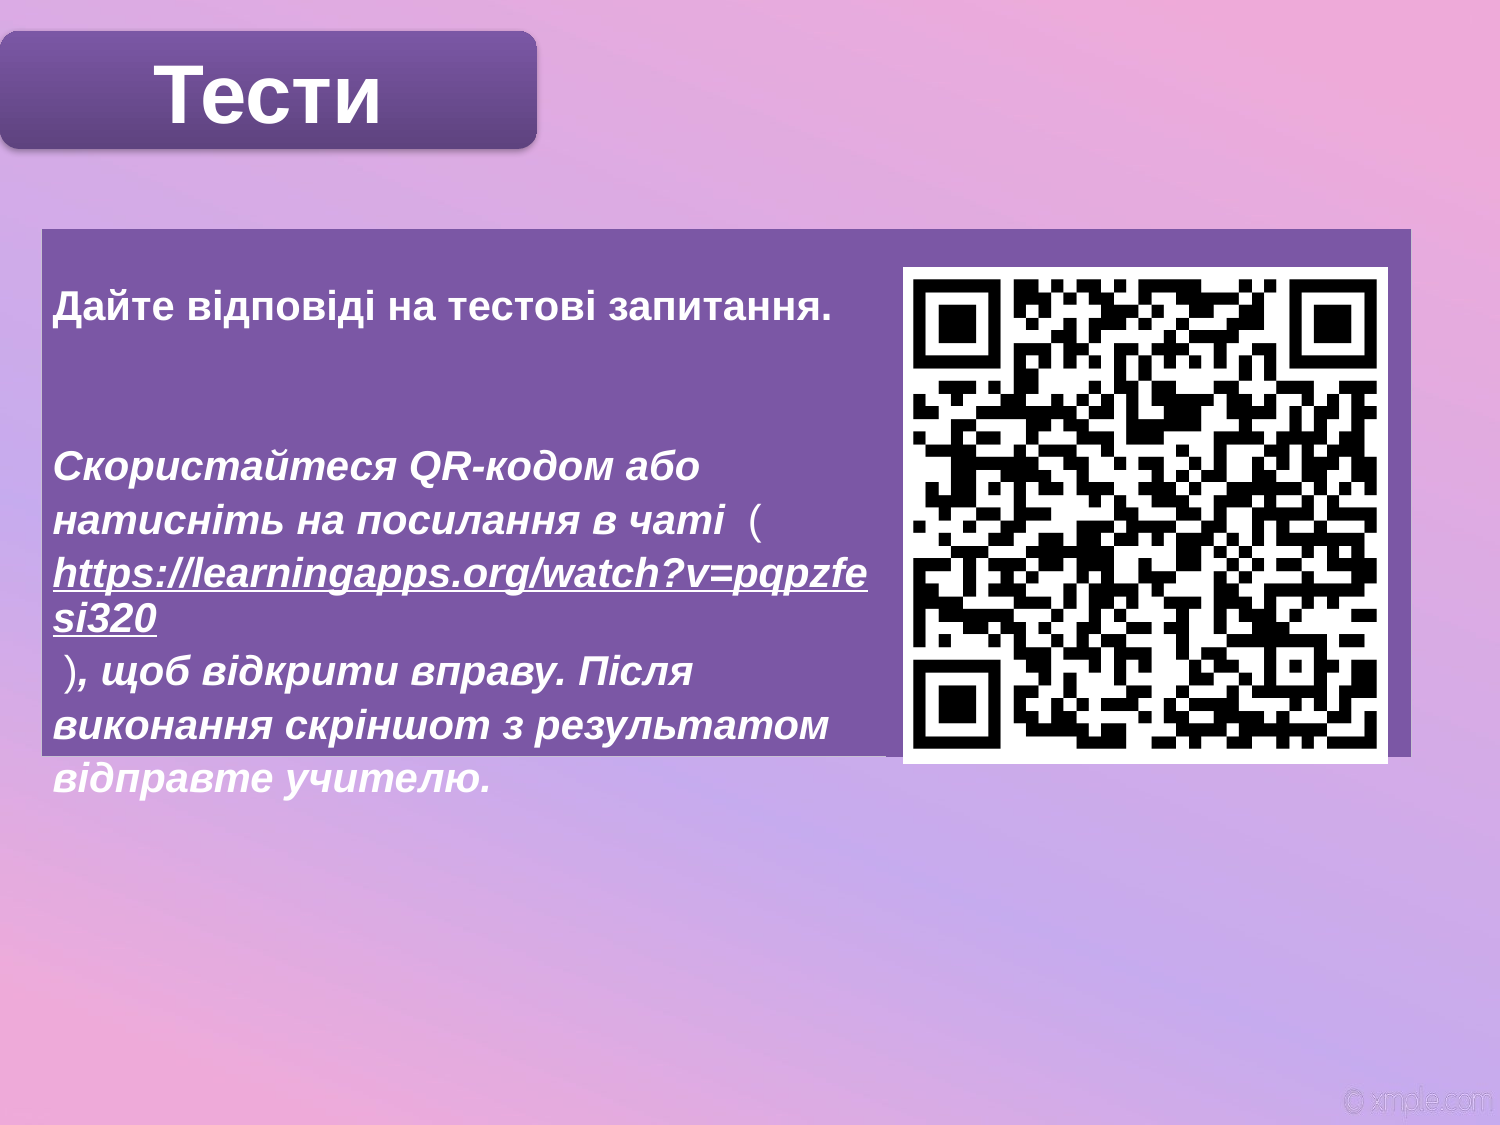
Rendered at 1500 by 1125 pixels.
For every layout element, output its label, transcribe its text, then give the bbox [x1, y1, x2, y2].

table_header [886, 229, 1411, 757]
table_header Дайте відповіді на тестові запитання. Скористайтеся QR-кодом або натисніть на посилання в чаті (https://learningapps.org/watch?v=pqpzfesi320 ), щоб відкрити вправу. Після виконання скріншот з результатом відправте учителю. [42, 229, 886, 756]
text_box Тести [0, 30, 538, 149]
picture [0, 0, 1500, 1125]
